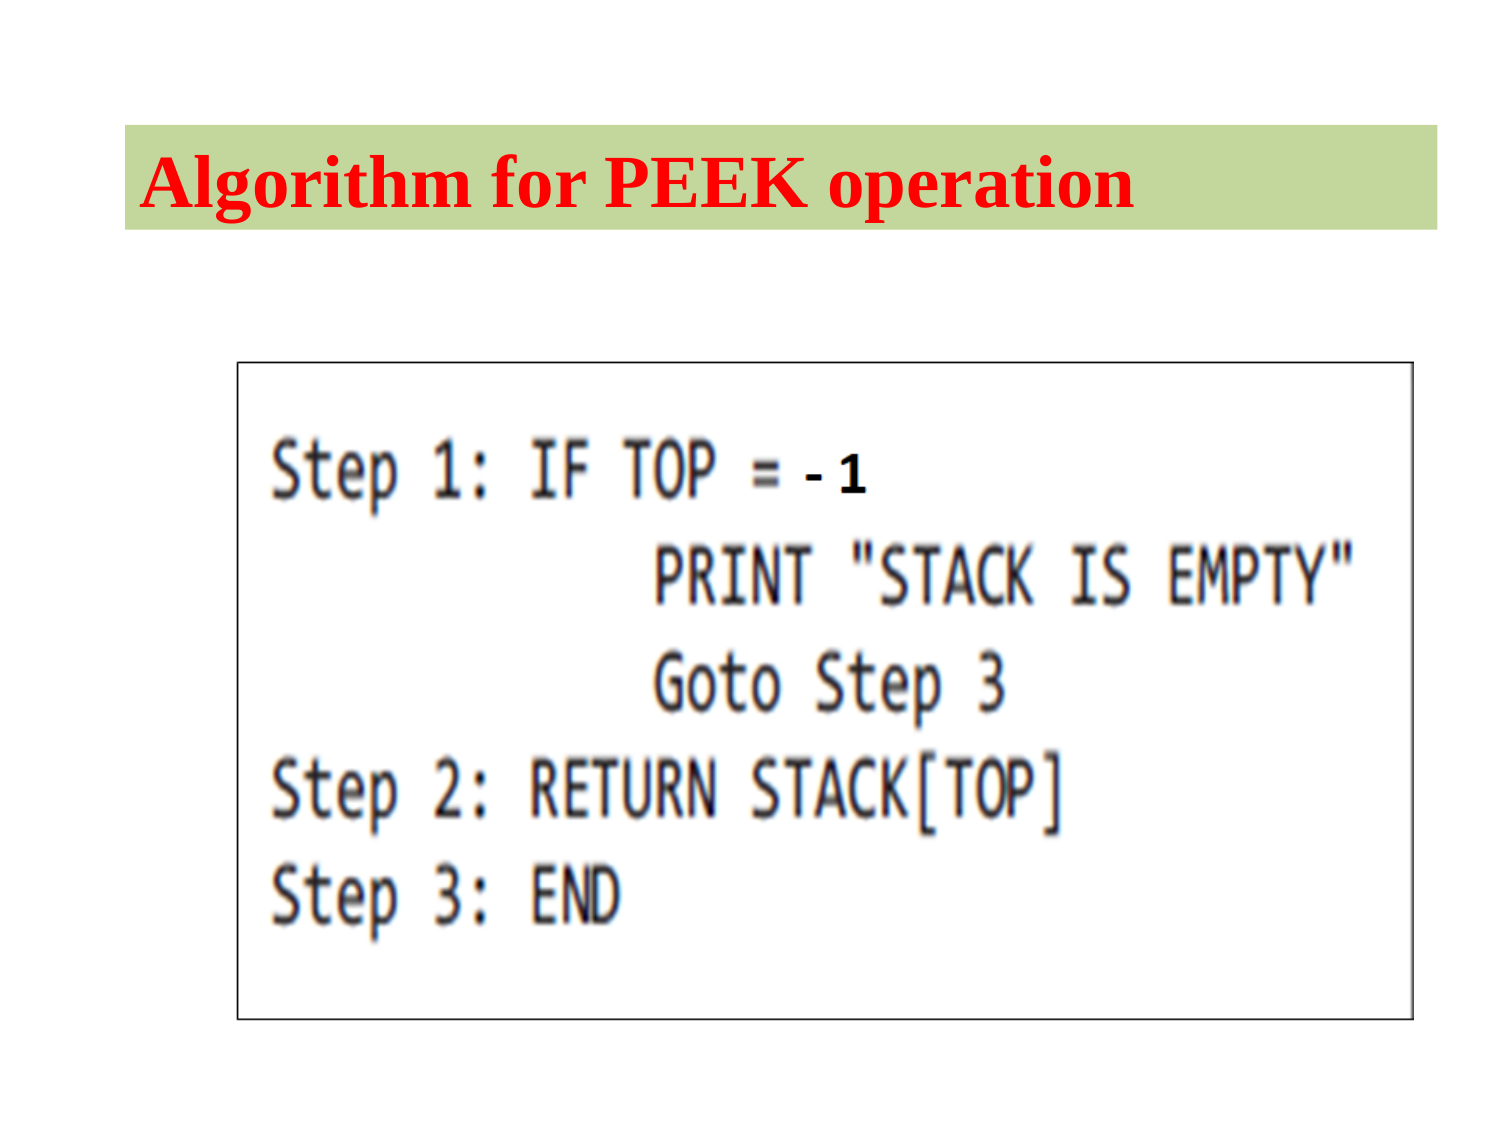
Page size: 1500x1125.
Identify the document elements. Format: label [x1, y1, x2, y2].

picture [222, 351, 1415, 1036]
text_box [124, 124, 1438, 1013]
